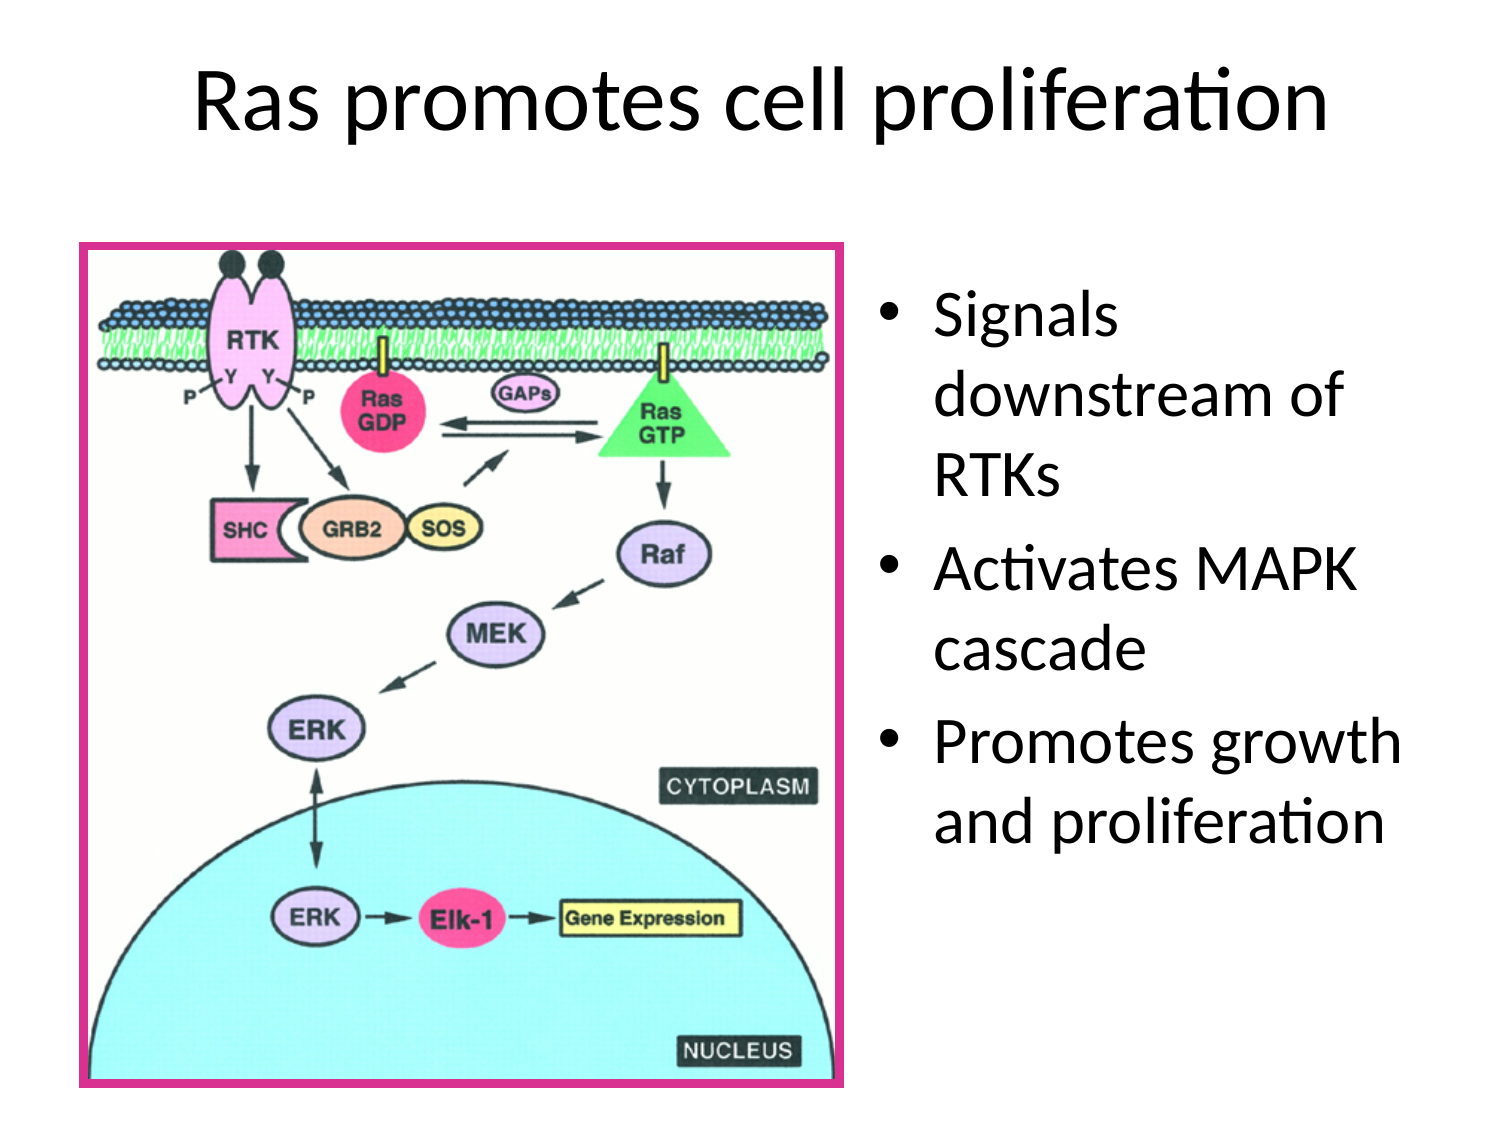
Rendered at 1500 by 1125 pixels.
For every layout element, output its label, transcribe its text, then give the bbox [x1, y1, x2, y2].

title Ras promotes cell proliferation [87, 0, 1438, 188]
list Signals downstream of RTKs Activates MAPK cascade Promotes growth and proliferation [862, 262, 1488, 1038]
picture [87, 250, 836, 1080]
